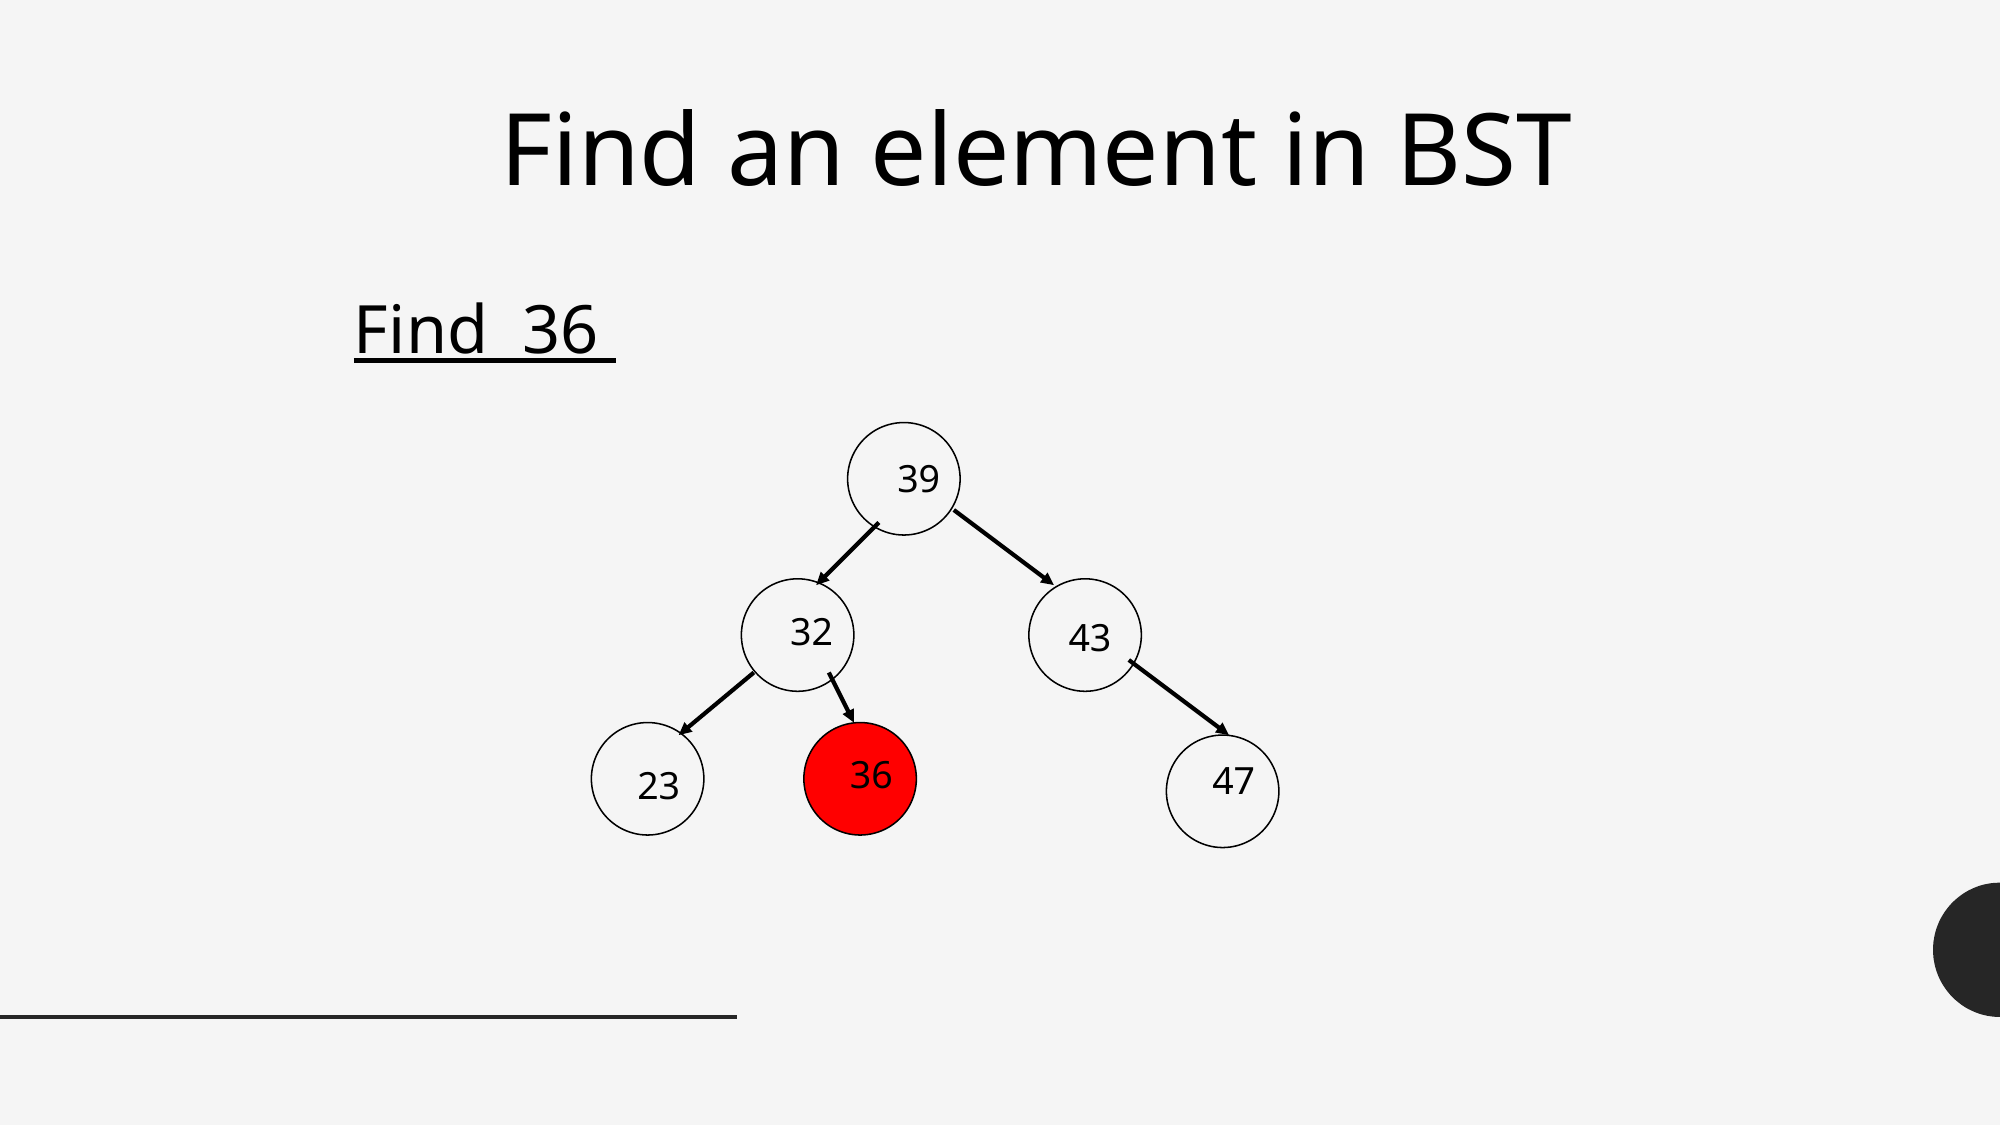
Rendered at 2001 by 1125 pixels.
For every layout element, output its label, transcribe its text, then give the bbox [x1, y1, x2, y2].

text_box 23 [622, 754, 698, 815]
text_box 32 [775, 600, 851, 661]
text_box Find an element in BST [485, 78, 1615, 214]
text_box [741, 578, 848, 692]
text_box [1129, 659, 1229, 735]
text_box [591, 722, 704, 836]
text_box [953, 509, 1054, 586]
text_box [680, 672, 754, 735]
text_box [1028, 578, 1142, 692]
text_box 36 [835, 743, 910, 803]
text_box 47 [1197, 749, 1273, 810]
text_box [803, 722, 917, 836]
text_box [817, 522, 879, 584]
text_box 39 [882, 447, 958, 508]
text_box [847, 422, 952, 536]
text_box Find 36 [339, 279, 844, 374]
text_box 43 [1053, 606, 1129, 667]
text_box [828, 672, 854, 722]
text_box [1166, 735, 1279, 848]
